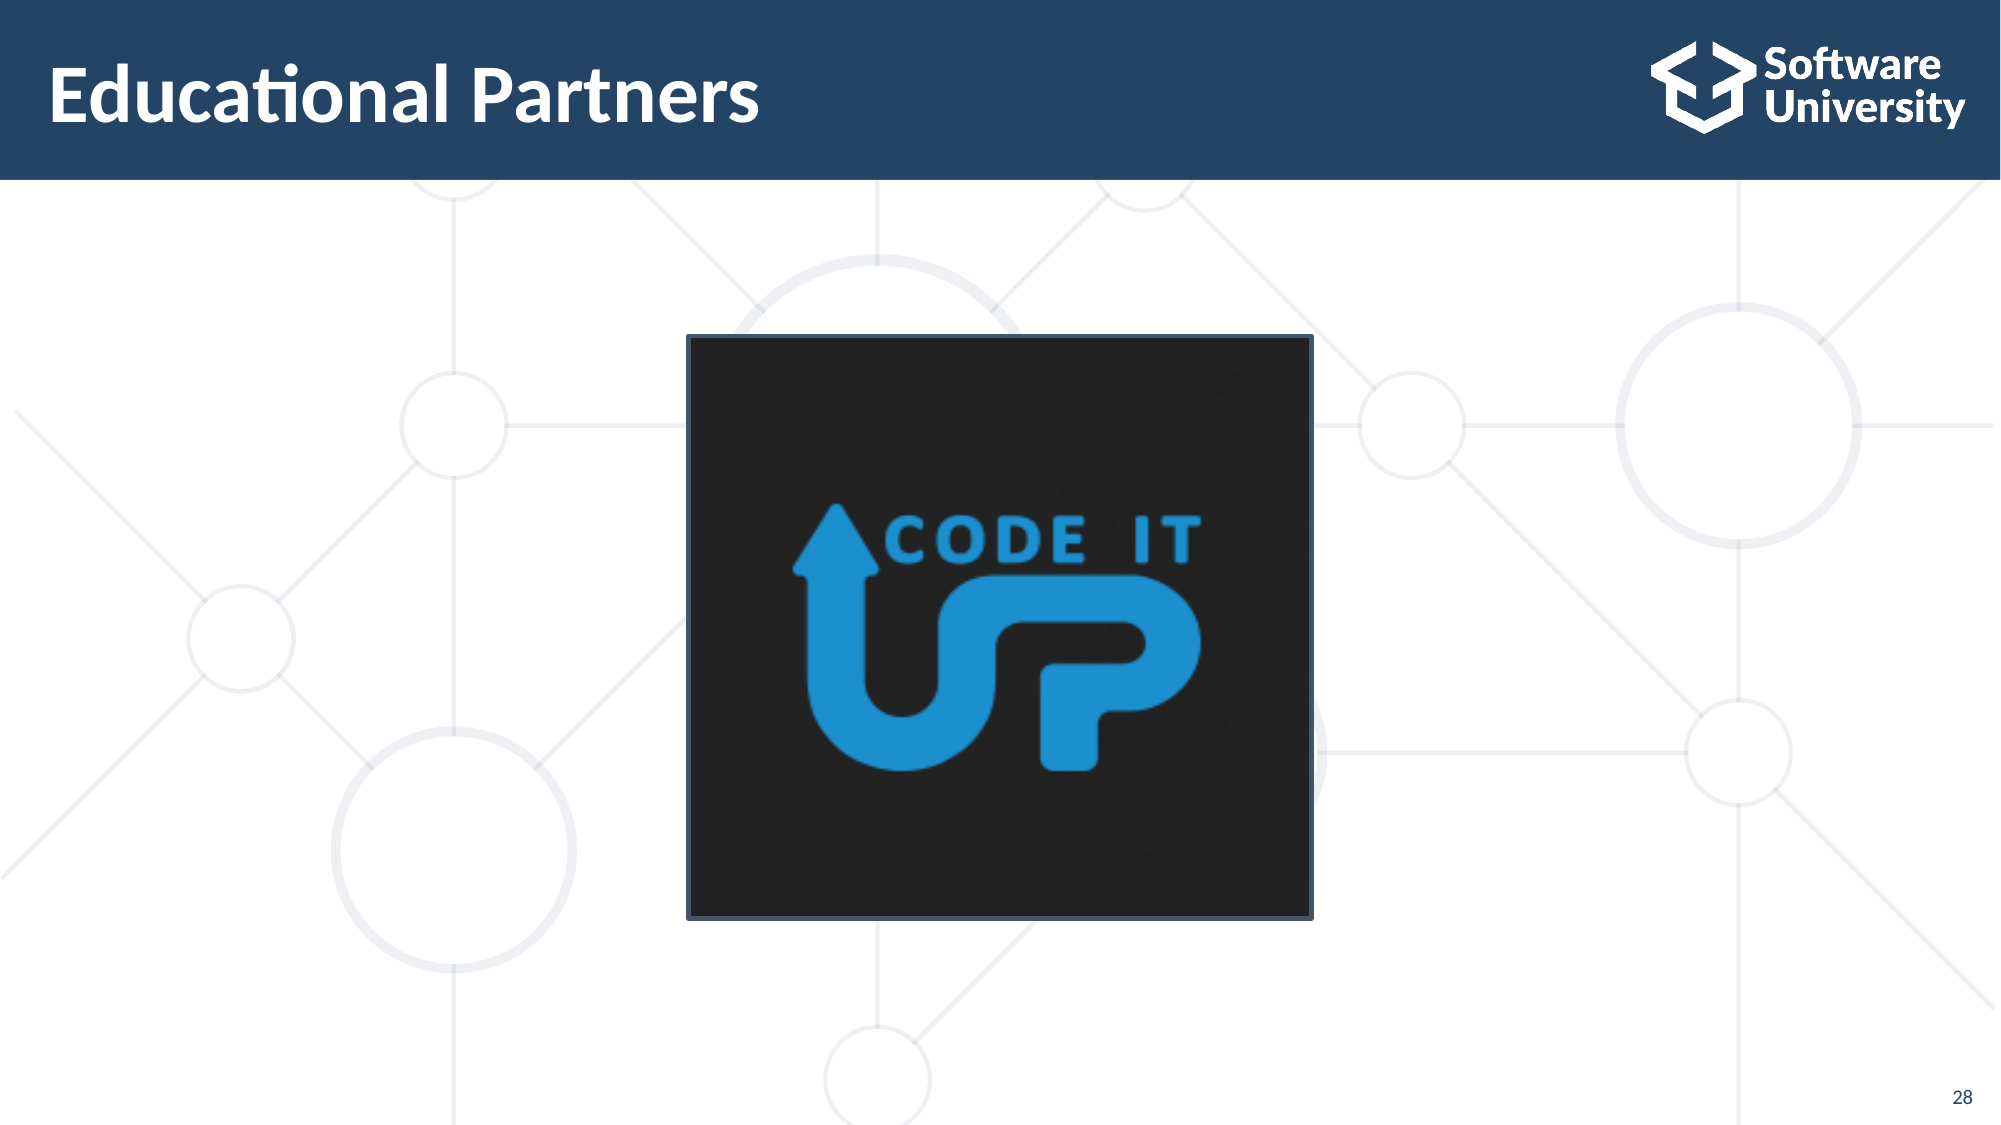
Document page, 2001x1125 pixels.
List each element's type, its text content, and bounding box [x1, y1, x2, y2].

picture [1651, 41, 1966, 134]
title Educational Partners [31, 16, 1625, 162]
picture [690, 338, 1310, 917]
slide_number 28 [1927, 1067, 1989, 1117]
